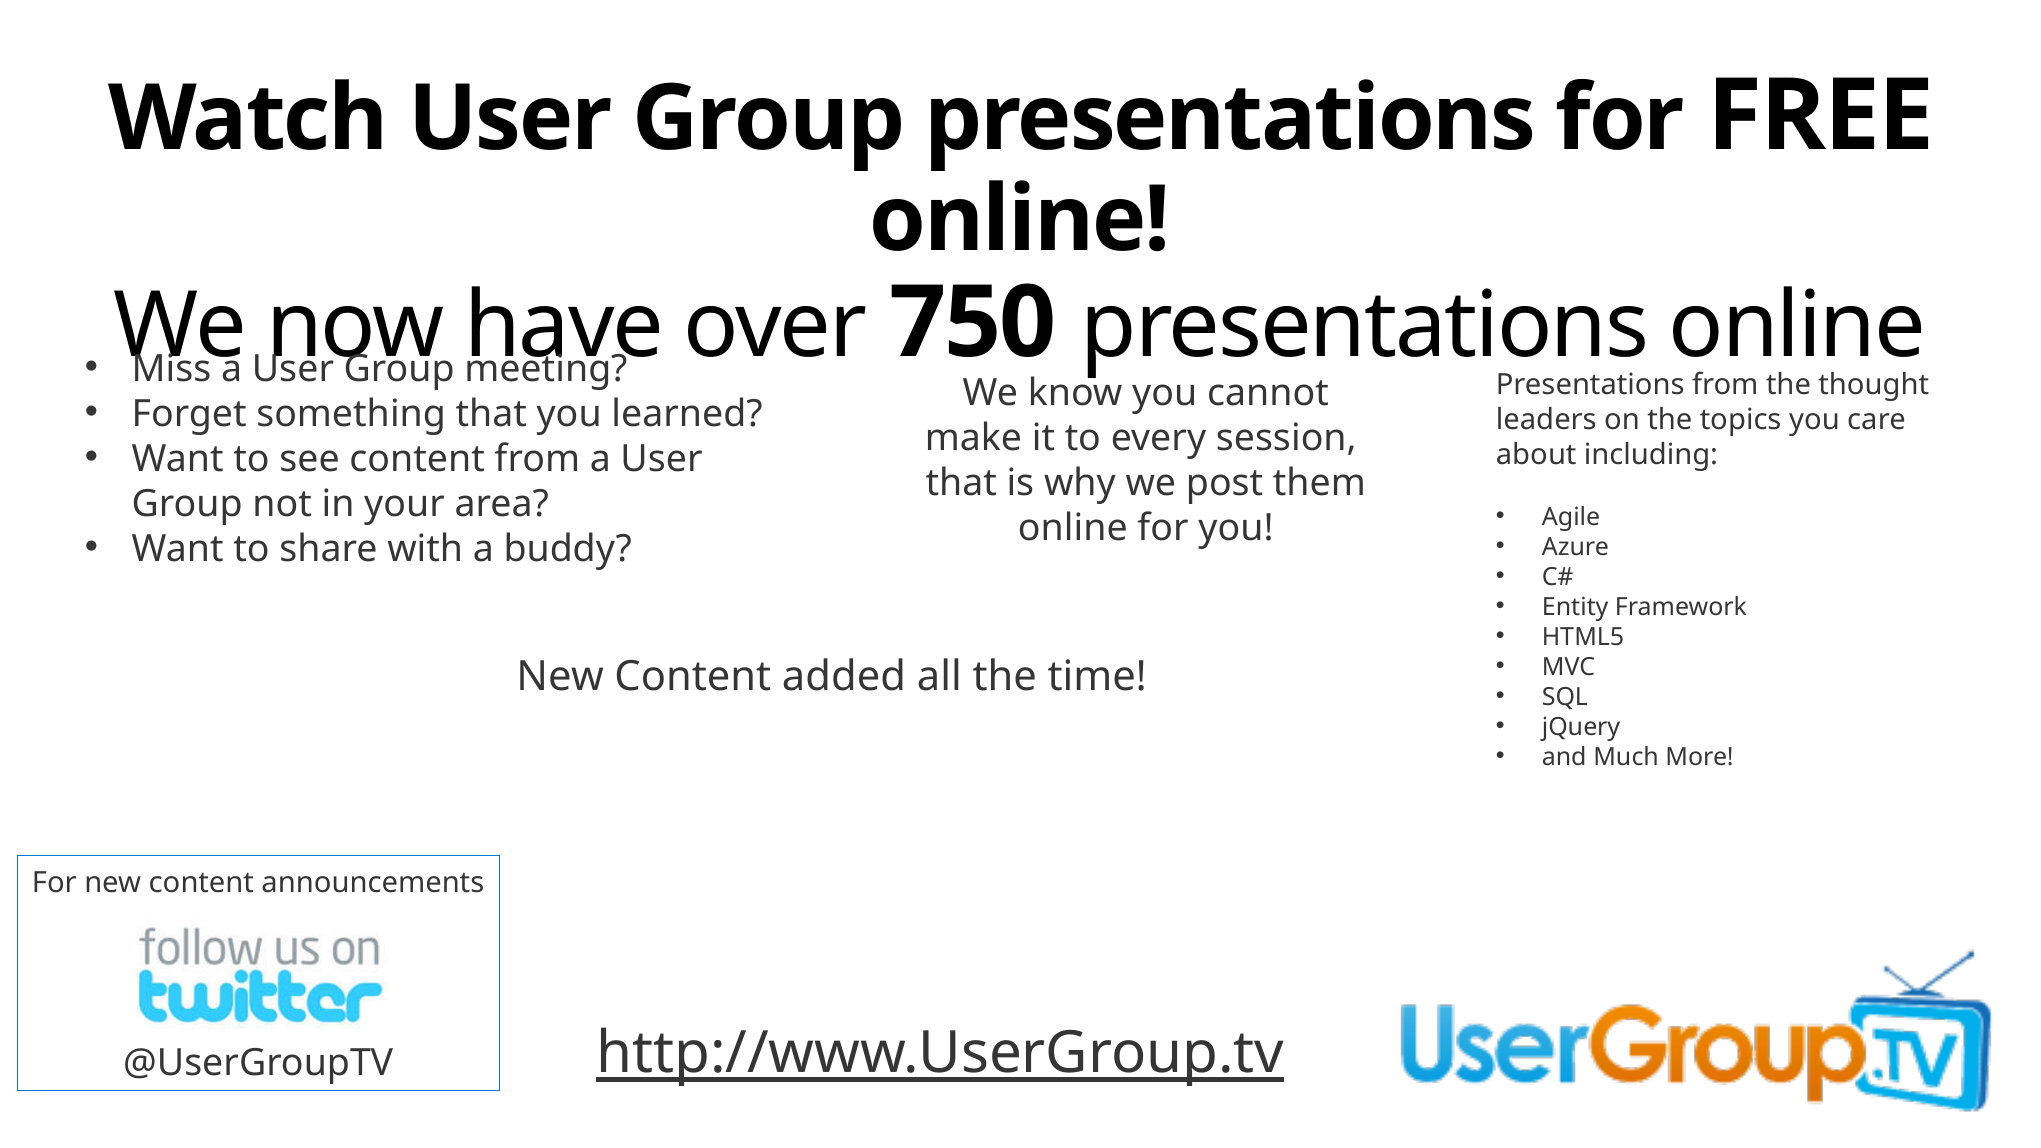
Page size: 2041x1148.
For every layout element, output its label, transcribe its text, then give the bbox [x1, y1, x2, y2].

text_box Presentations from the thought leaders on the topics you care about including: Agile Azure C# Entity Framework HTML5 MVC SQL jQuery and Much More! [1481, 358, 1987, 813]
picture [1395, 943, 1996, 1131]
text_box New Content added all the time! [354, 640, 1310, 706]
title Watch User Group presentations for FREE online! We now have over 750 presentations online [45, 48, 1996, 199]
text_box http://www.UserGroup.tv [572, 1007, 1323, 1102]
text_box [44, 855, 472, 1094]
text_box Miss a User Group meeting? Forget something that you learned? Want to see content from a User Group not in your area? Want to share with a buddy? [70, 336, 811, 576]
text_box We know you cannot make it to every session, that is why we post them online for you! [904, 360, 1388, 556]
